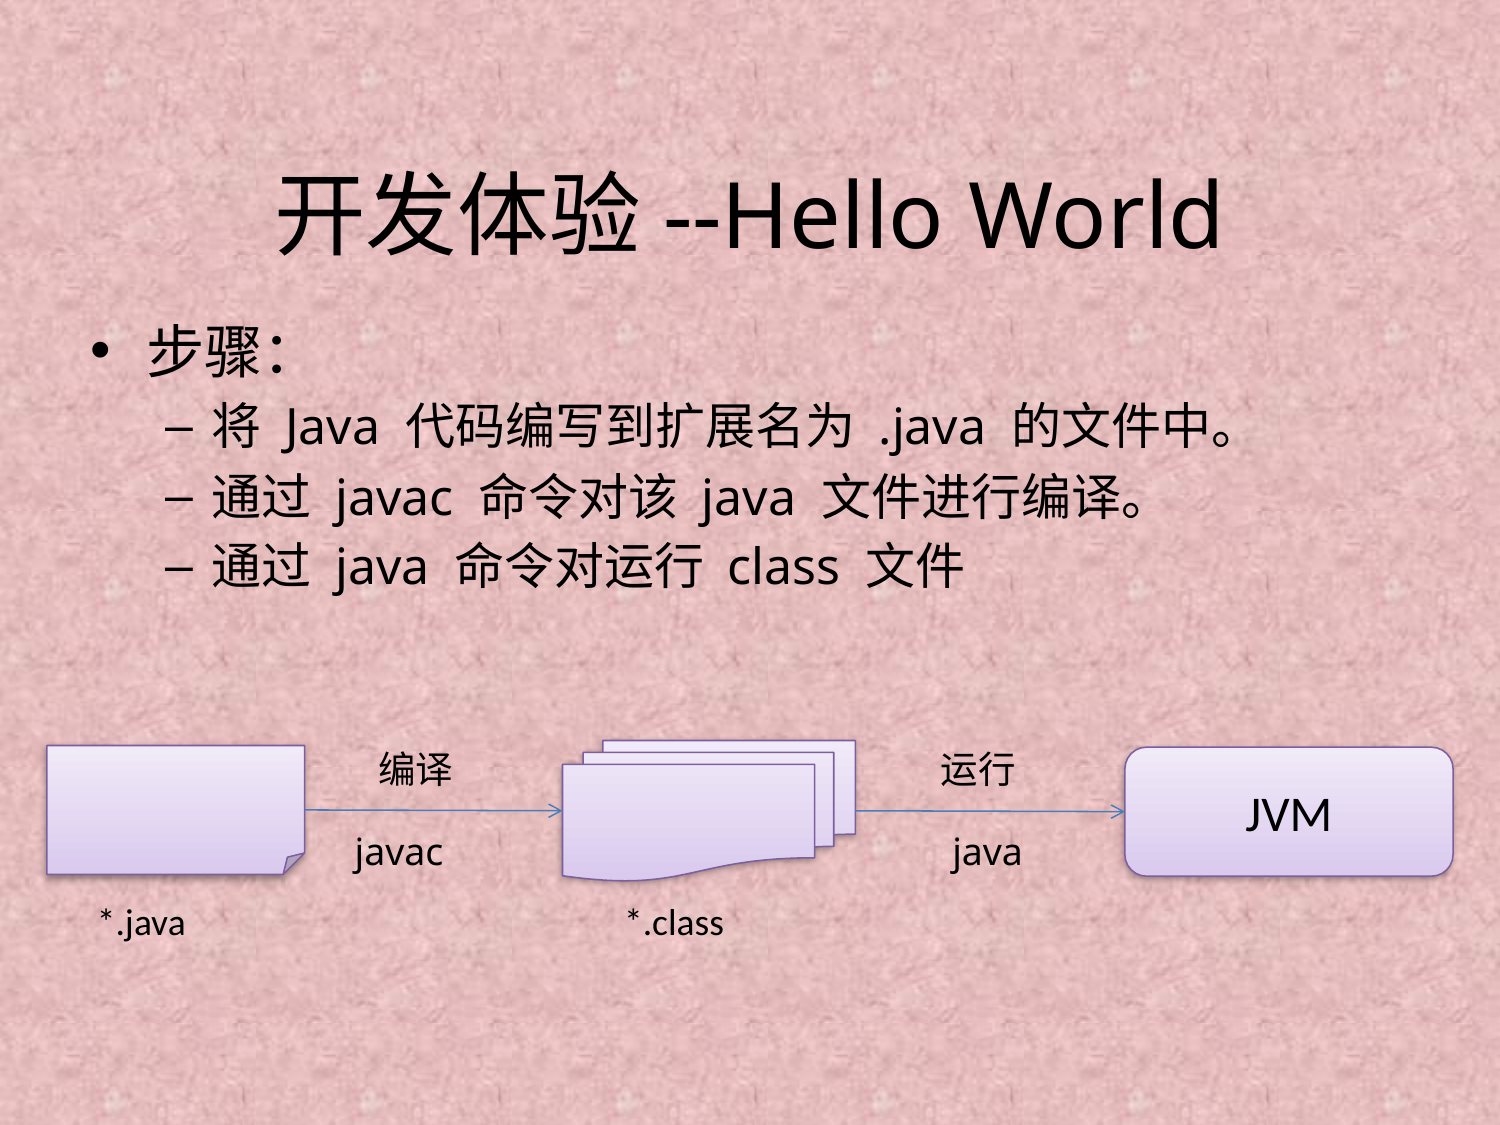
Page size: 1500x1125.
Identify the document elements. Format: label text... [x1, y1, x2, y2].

text_box [46, 744, 306, 876]
text_box java [937, 820, 1079, 880]
picture [0, 0, 1500, 1125]
text_box *.class [609, 890, 750, 951]
text_box javac [339, 820, 481, 880]
text_box [561, 739, 857, 882]
text_box 编译 [363, 738, 504, 798]
text_box 运行 [925, 738, 1067, 798]
title 开发体验--Hello World [75, 118, 1425, 306]
list 步骤： 将 Java 代码编写到扩展名为 .java 的文件中。 通过 javac 命令对该 java 文件进行编译。 通过 java 命令对运行 class 文件 [75, 307, 1425, 678]
text_box JVM [1124, 746, 1454, 877]
text_box *.java [82, 890, 223, 951]
